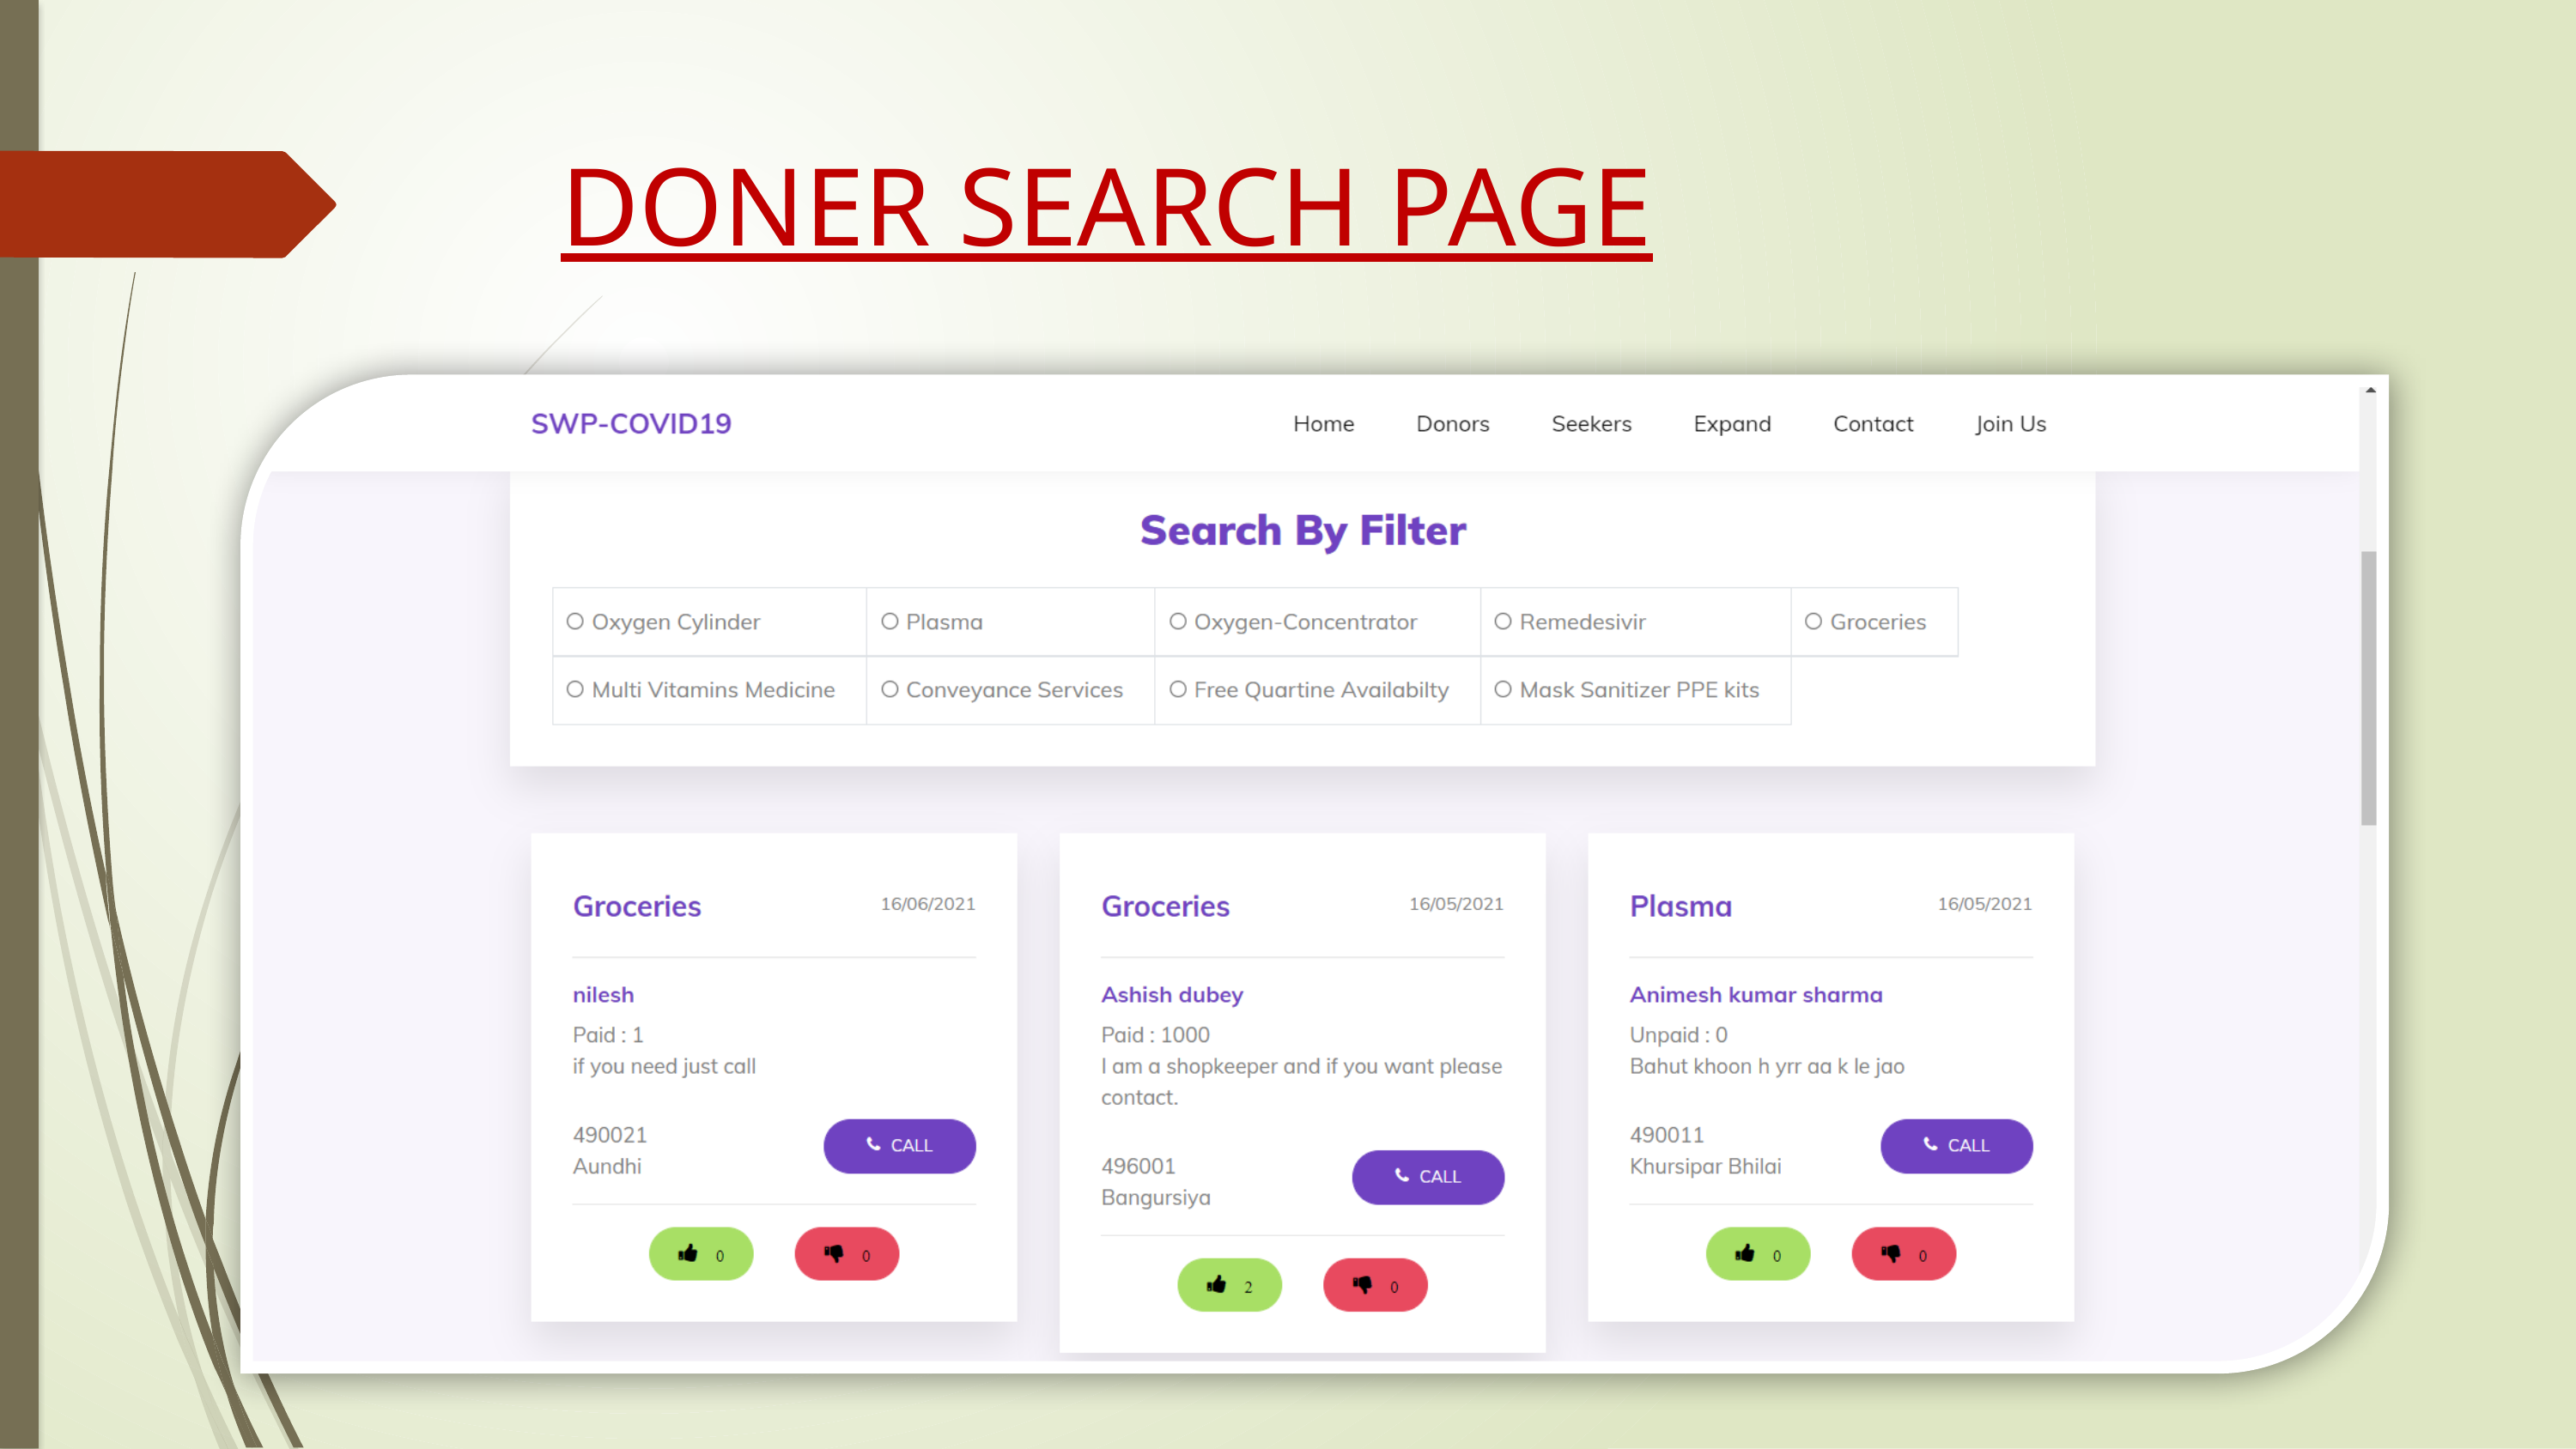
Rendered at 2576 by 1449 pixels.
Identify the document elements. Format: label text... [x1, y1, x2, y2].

title DONER SEARCH PAGE [548, 131, 2431, 403]
picture [246, 380, 2384, 1368]
